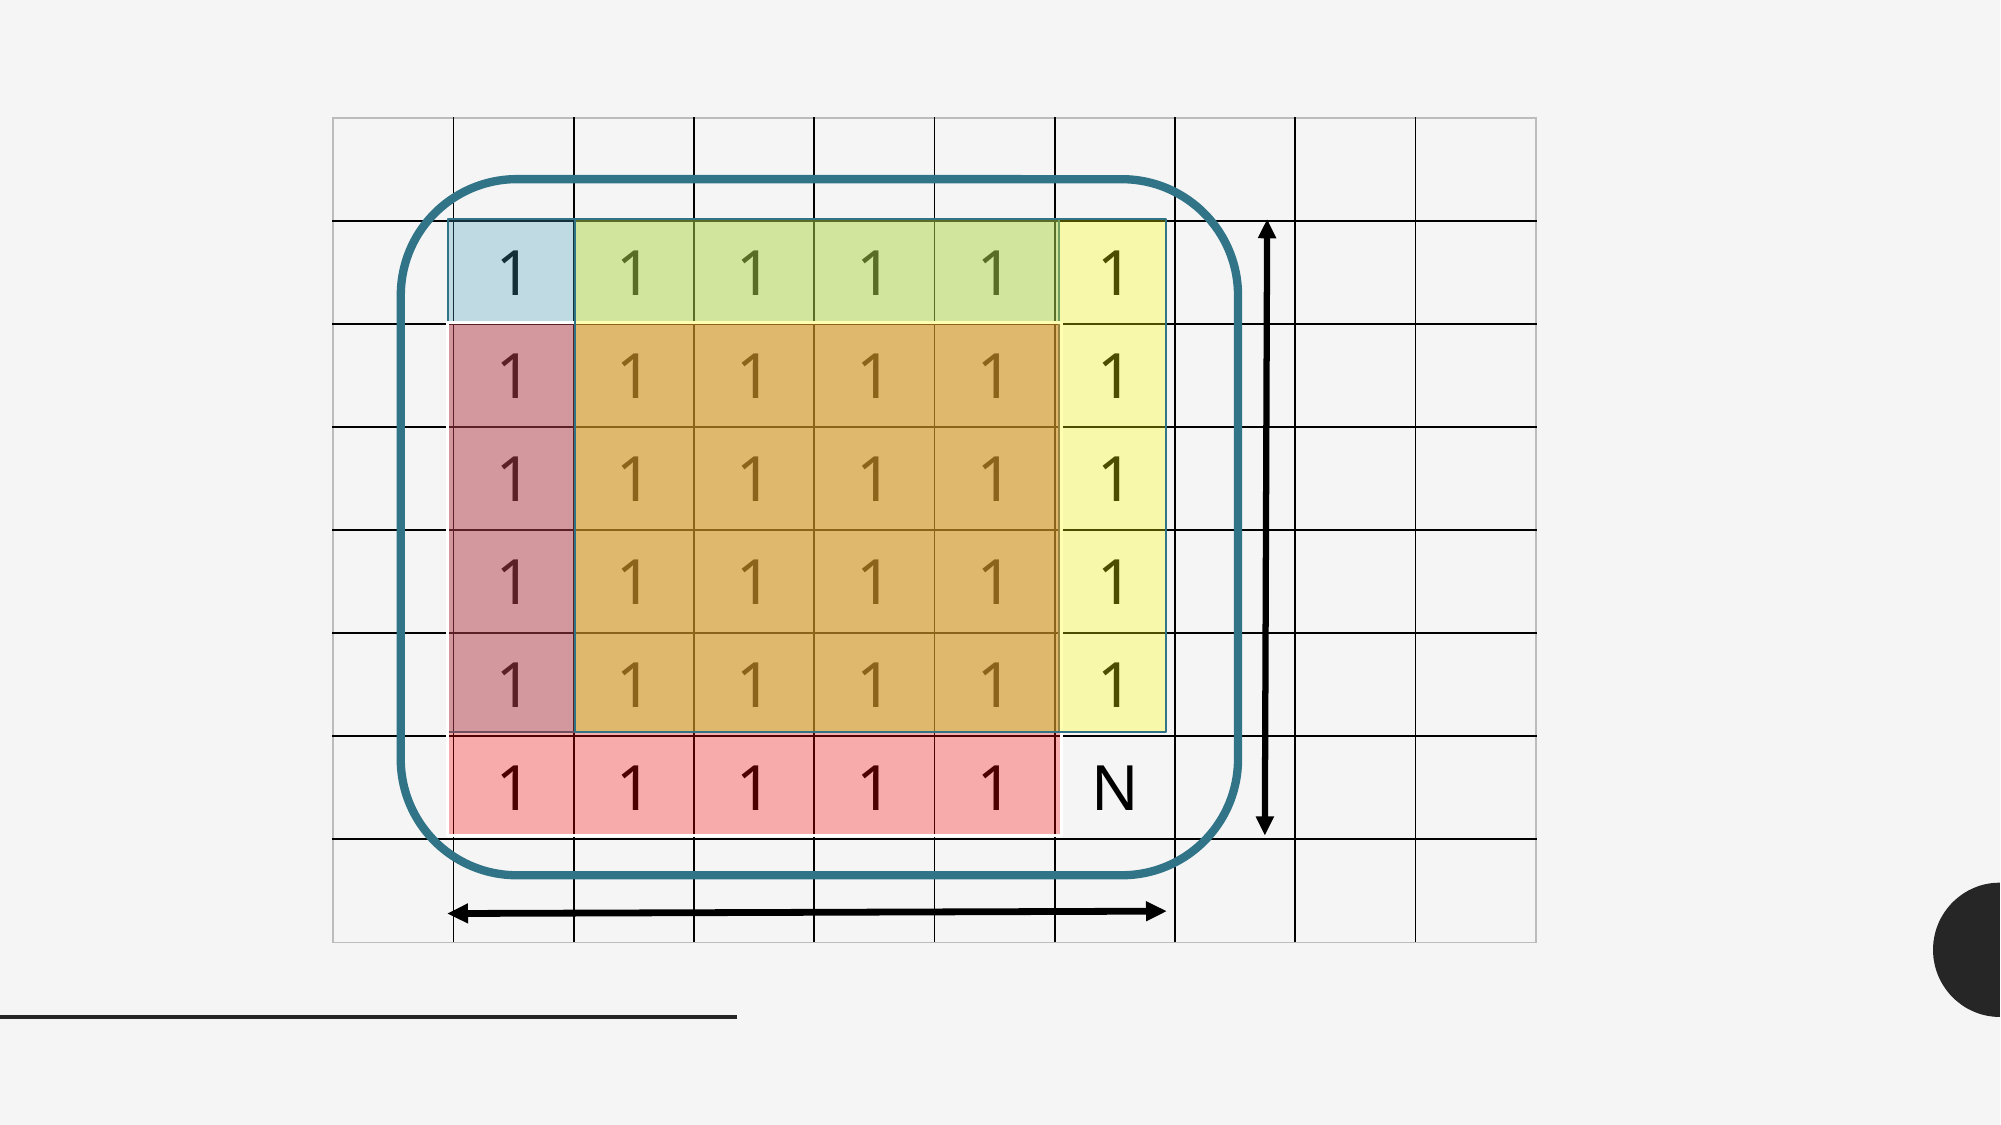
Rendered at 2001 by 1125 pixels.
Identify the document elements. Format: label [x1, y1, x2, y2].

table_cell [334, 428, 399, 529]
table_cell [1056, 865, 1174, 942]
table_cell [1215, 222, 1264, 323]
table_cell [1416, 737, 1535, 838]
table_header [1296, 119, 1415, 220]
table_cell [935, 915, 1054, 942]
table_cell [334, 222, 424, 323]
table_header [695, 119, 813, 178]
text_box [399, 178, 1240, 877]
table_cell [1269, 531, 1294, 632]
table_cell [334, 325, 399, 426]
table_cell [334, 531, 399, 632]
table_cell [1269, 222, 1294, 323]
table_cell [1416, 531, 1535, 632]
table_cell [334, 840, 453, 942]
table_cell [1296, 634, 1415, 735]
table_cell [1270, 428, 1294, 529]
table_cell [695, 916, 813, 942]
table_header [1056, 119, 1174, 189]
table_cell [1296, 531, 1415, 632]
table_cell [1416, 325, 1535, 426]
table_cell [1240, 531, 1262, 632]
table_cell [1416, 840, 1535, 942]
table_cell [1296, 325, 1415, 426]
text_box [574, 218, 1167, 733]
table_cell [1416, 428, 1535, 529]
table_cell [1416, 222, 1535, 323]
table_cell [1240, 428, 1263, 529]
table_cell [575, 877, 693, 909]
table_header [935, 119, 1054, 178]
table_header [334, 119, 453, 220]
table_cell [454, 859, 573, 910]
table_cell [334, 634, 399, 735]
table_cell [1269, 634, 1294, 735]
table_cell [1296, 840, 1415, 942]
table_cell [695, 877, 813, 909]
table_header [815, 119, 934, 178]
table_cell [815, 877, 934, 908]
table_cell [1416, 634, 1535, 735]
table_cell [1296, 222, 1415, 323]
table_header [575, 119, 693, 178]
table_header [1416, 119, 1535, 220]
table_cell [1240, 325, 1263, 426]
table_cell [1176, 840, 1294, 942]
table_header [454, 119, 573, 195]
table_cell [334, 737, 429, 838]
text_box [446, 321, 1063, 837]
table_cell [1296, 737, 1415, 838]
text_box [1264, 219, 1268, 836]
table_cell [1240, 634, 1262, 735]
table_cell [454, 917, 573, 942]
table_cell [935, 877, 1054, 908]
table_cell [1210, 737, 1294, 838]
table_cell [815, 916, 934, 942]
table_cell [575, 917, 693, 942]
text_box [447, 218, 574, 321]
table_cell [1270, 325, 1294, 426]
table_header [1176, 119, 1294, 220]
table_cell [1296, 428, 1415, 529]
